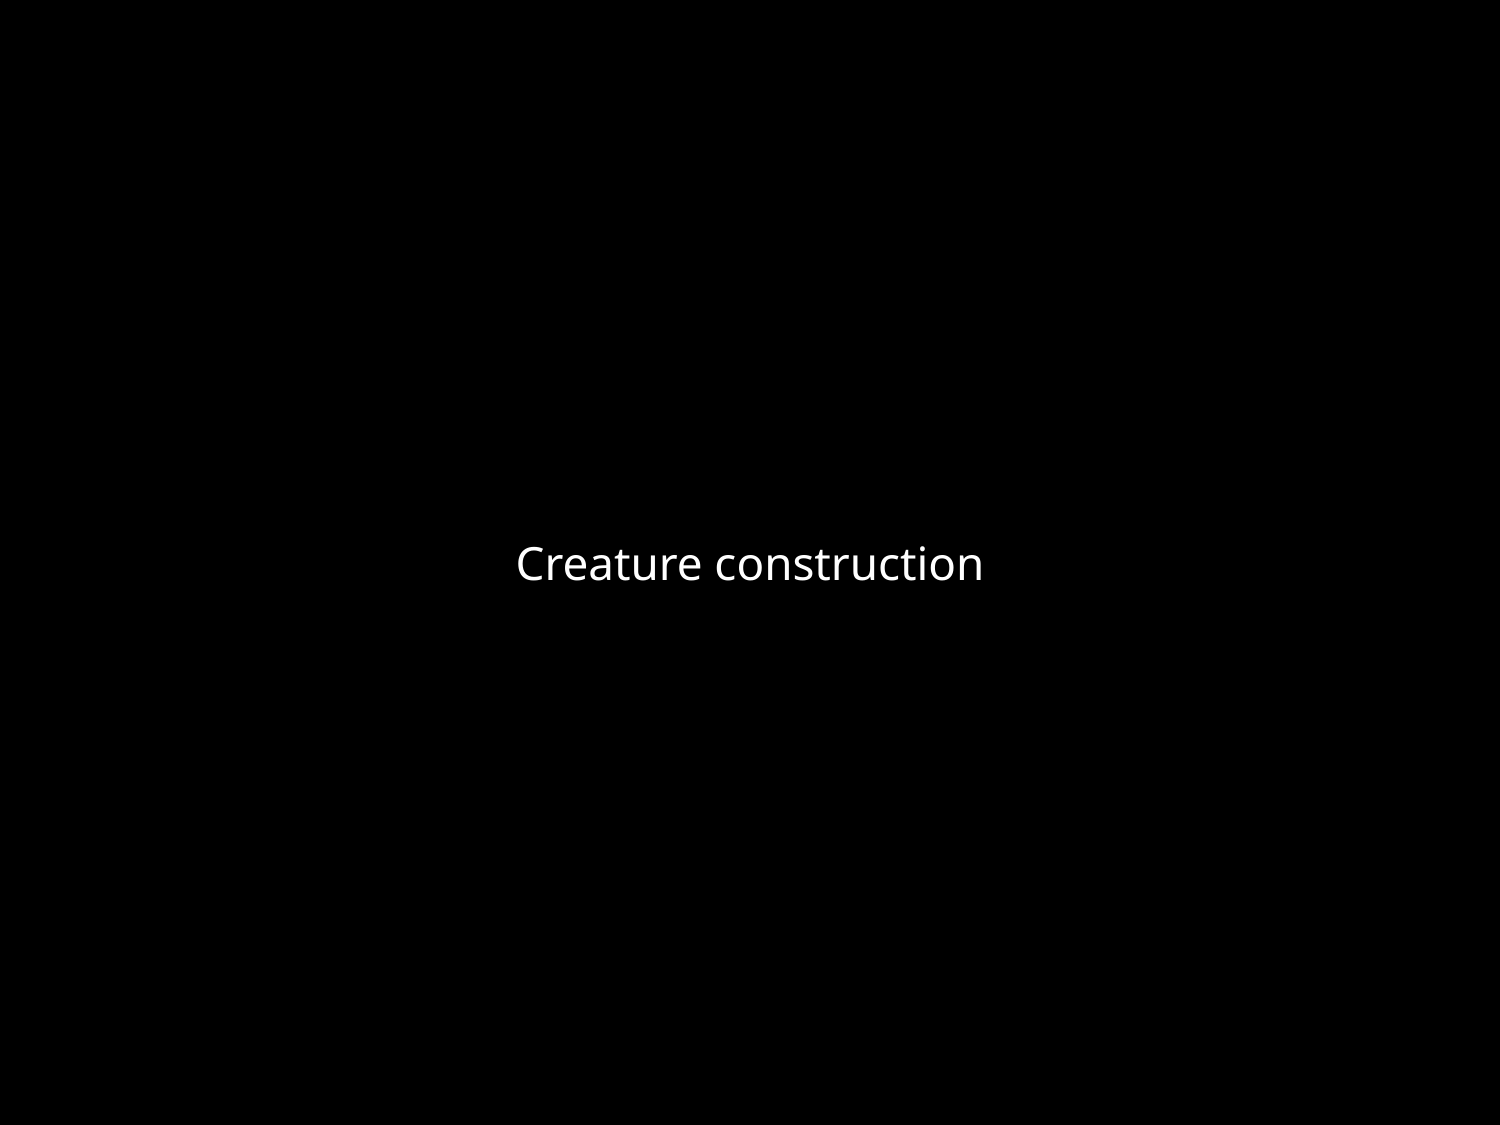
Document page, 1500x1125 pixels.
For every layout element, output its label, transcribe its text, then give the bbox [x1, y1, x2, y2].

text_box Creature construction [277, 527, 1223, 598]
